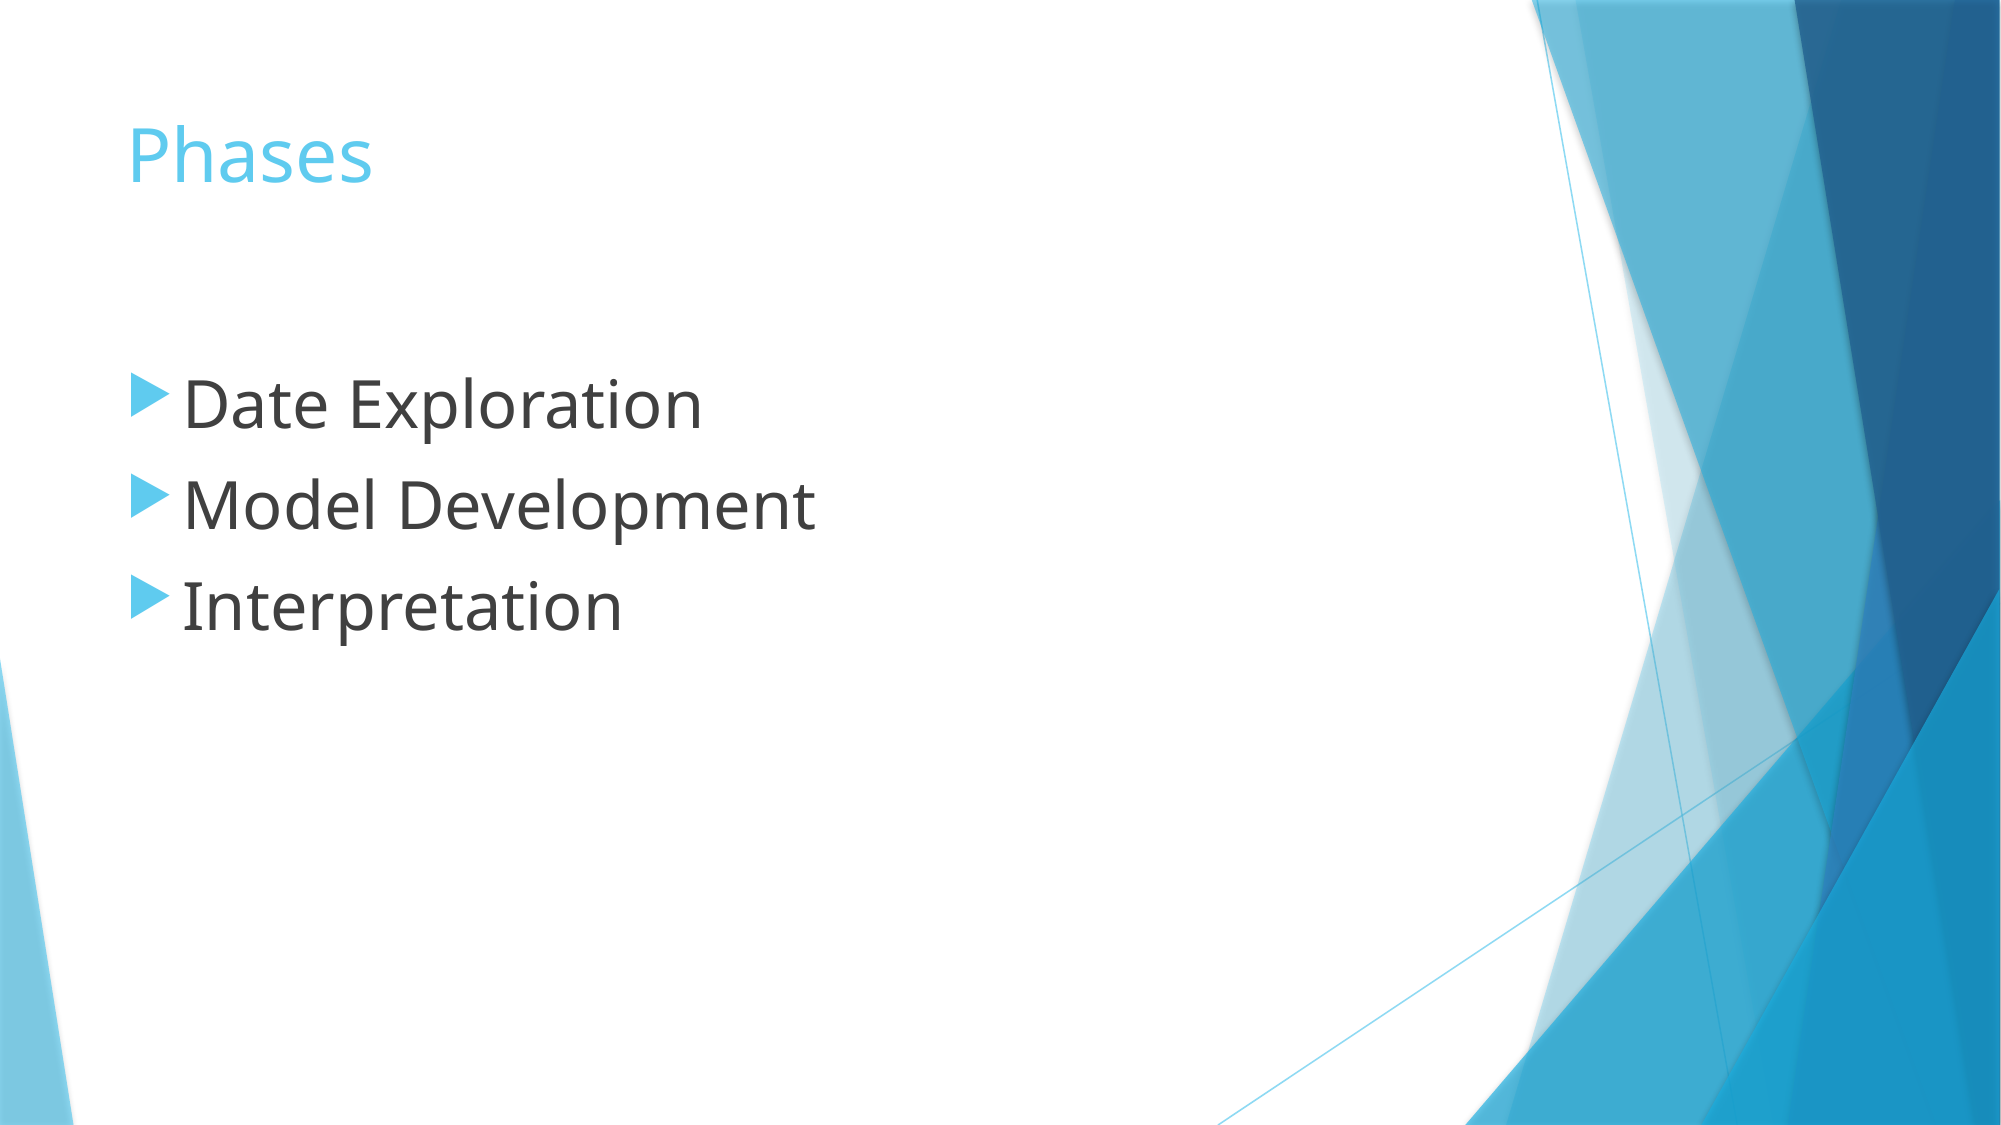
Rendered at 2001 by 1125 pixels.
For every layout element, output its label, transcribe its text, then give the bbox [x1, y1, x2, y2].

title Phases [111, 99, 1522, 317]
list Date Exploration Model Development Interpretation [111, 354, 1522, 992]
